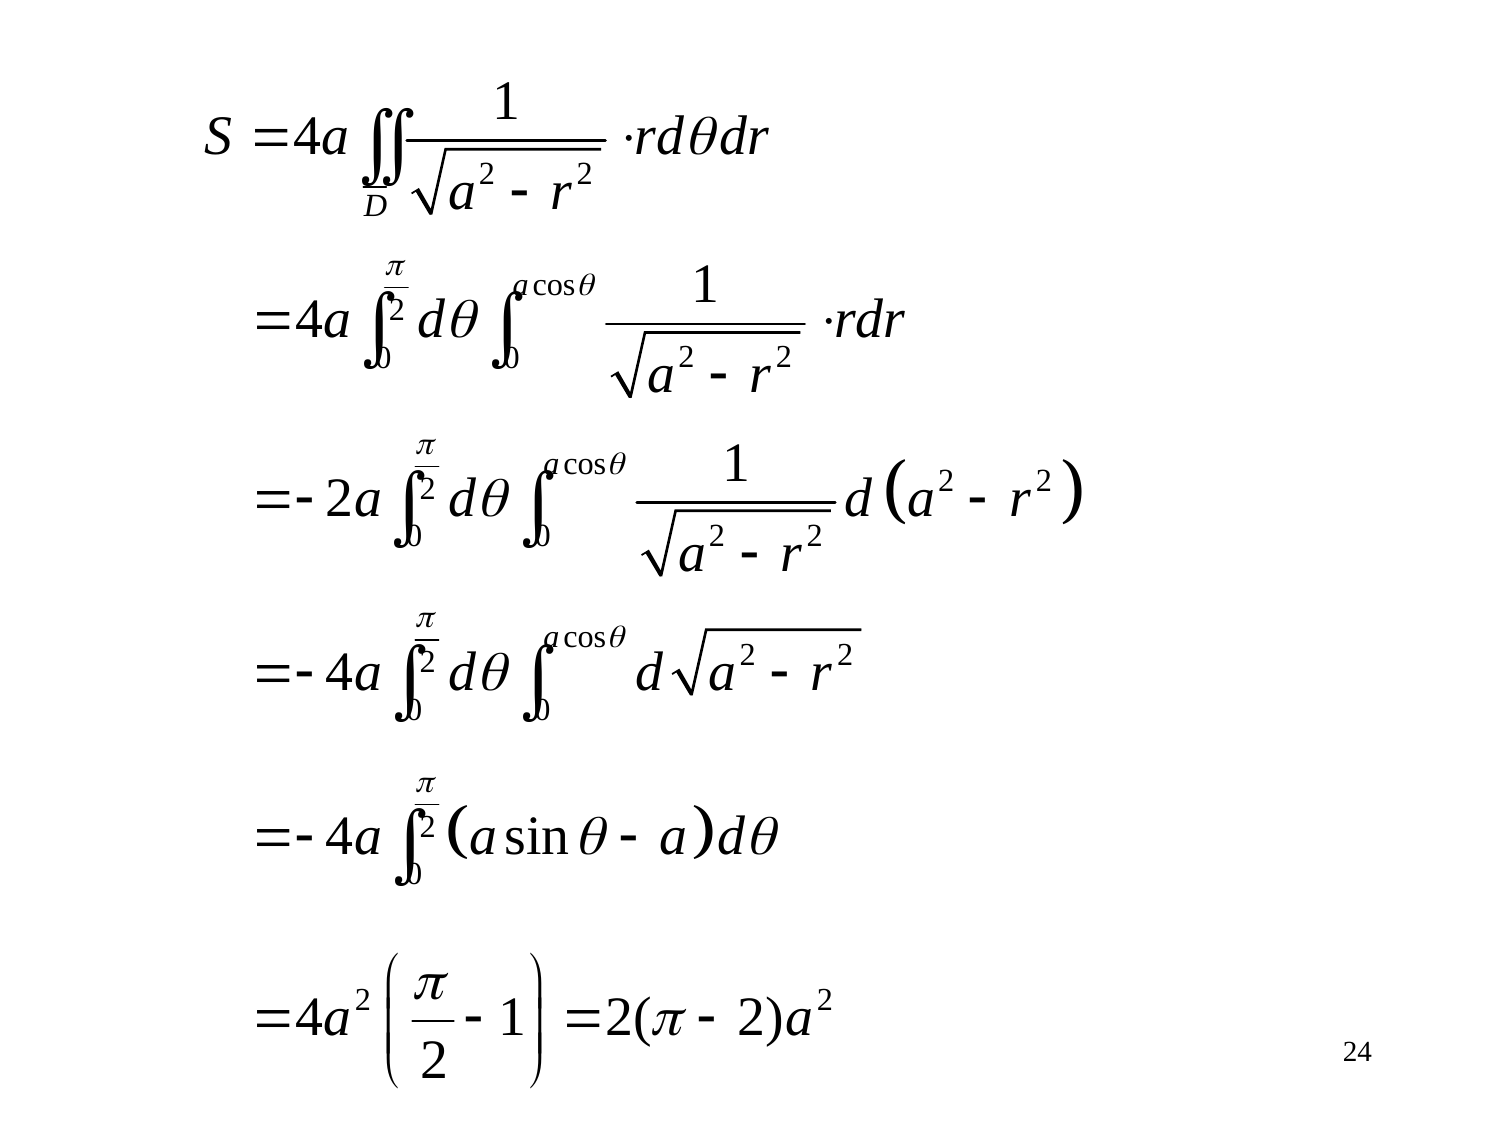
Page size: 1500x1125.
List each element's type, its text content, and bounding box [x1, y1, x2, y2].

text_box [242, 756, 793, 897]
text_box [242, 240, 918, 408]
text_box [242, 592, 872, 733]
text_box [242, 418, 1090, 587]
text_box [194, 66, 781, 230]
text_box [242, 941, 844, 1101]
slide_number 24 [1074, 1024, 1388, 1101]
